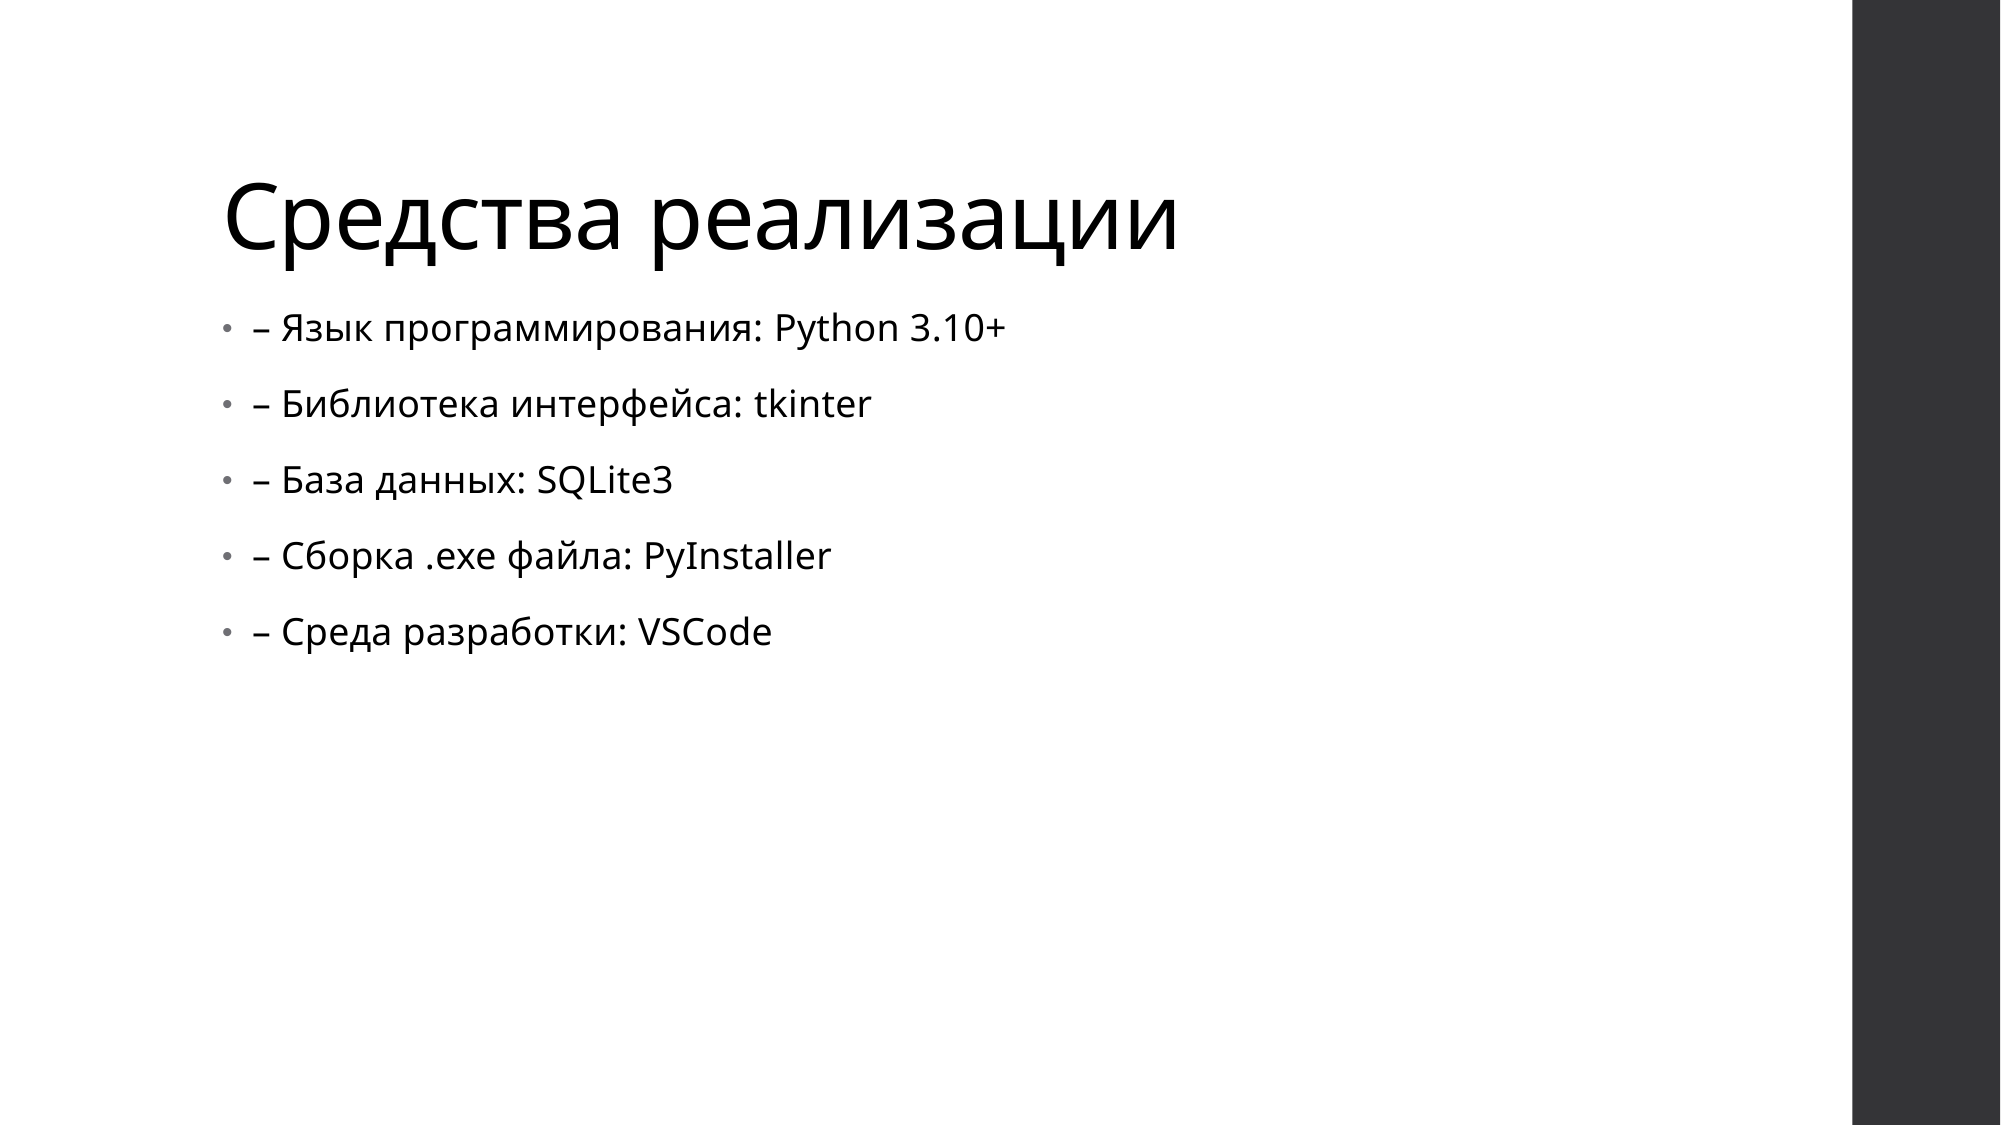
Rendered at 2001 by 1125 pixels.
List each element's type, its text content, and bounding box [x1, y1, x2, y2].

list – Язык программирования: Python 3.10+ – Библиотека интерфейса: tkinter – База данных: SQLite3 – Сборка .exe файла: PyInstaller – Среда разработки: VSCode [206, 299, 1617, 1014]
title Средства реализации [206, 60, 1797, 278]
